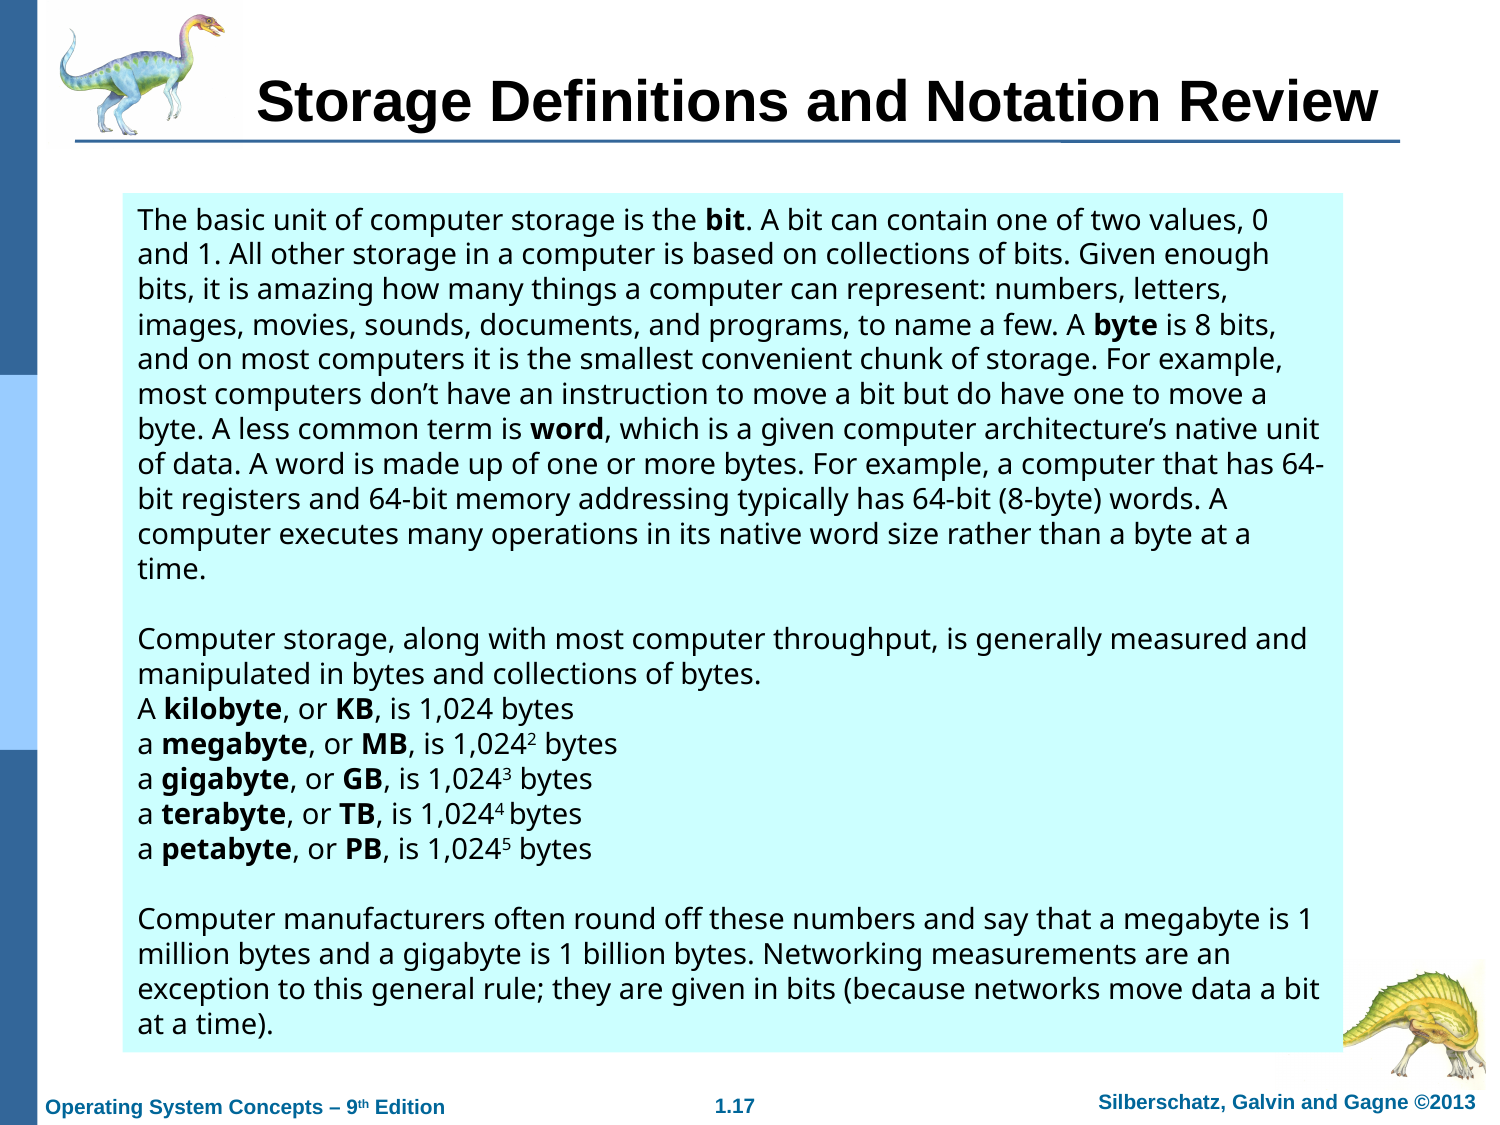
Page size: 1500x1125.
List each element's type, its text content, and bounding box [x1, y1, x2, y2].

picture [1275, 959, 1486, 1090]
text_box The basic unit of computer storage is the bit. A bit can contain one of two values, 0 and 1. All other storage in a computer is based on collections of bits. Given enough bits, it is amazing how many things a computer can represent: numbers, letters, images, movies, sounds, documents, and programs, to name a few. A byte is 8 bits, and on most computers it is the smallest convenient chunk of storage. For example, most computers don’t have an instruction to move a bit but do have one to move a byte. A less common term is word, which is a given computer architecture’s native unit of data. A word is made up of one or more bytes. For example, a computer that has 64-bit registers and 64-bit memory addressing typically has 64-bit (8-byte) words. A computer executes many operations in its native word size rather than a byte at a time. Computer storage, along with most computer throughput, is generally measured and manipulated in bytes and collections of bytes. A kilobyte, or KB, is 1,024 bytes a megabyte, or MB, is 1,0242 bytes a gigabyte, or GB, is 1,0243 bytes a terabyte, or TB, is 1,0244 bytes a petabyte, or PB, is 1,0245 bytes Computer manufacturers often round off these numbers and say that a megabyte is 1 million bytes and a gigabyte is 1 billion bytes. Networking measurements are an exception to this general rule; they are given in bits (because networks move data a bit at a time). [122, 193, 1344, 1053]
picture [46, 0, 243, 149]
text_box Storage Definitions and Notation Review [211, 45, 1425, 140]
